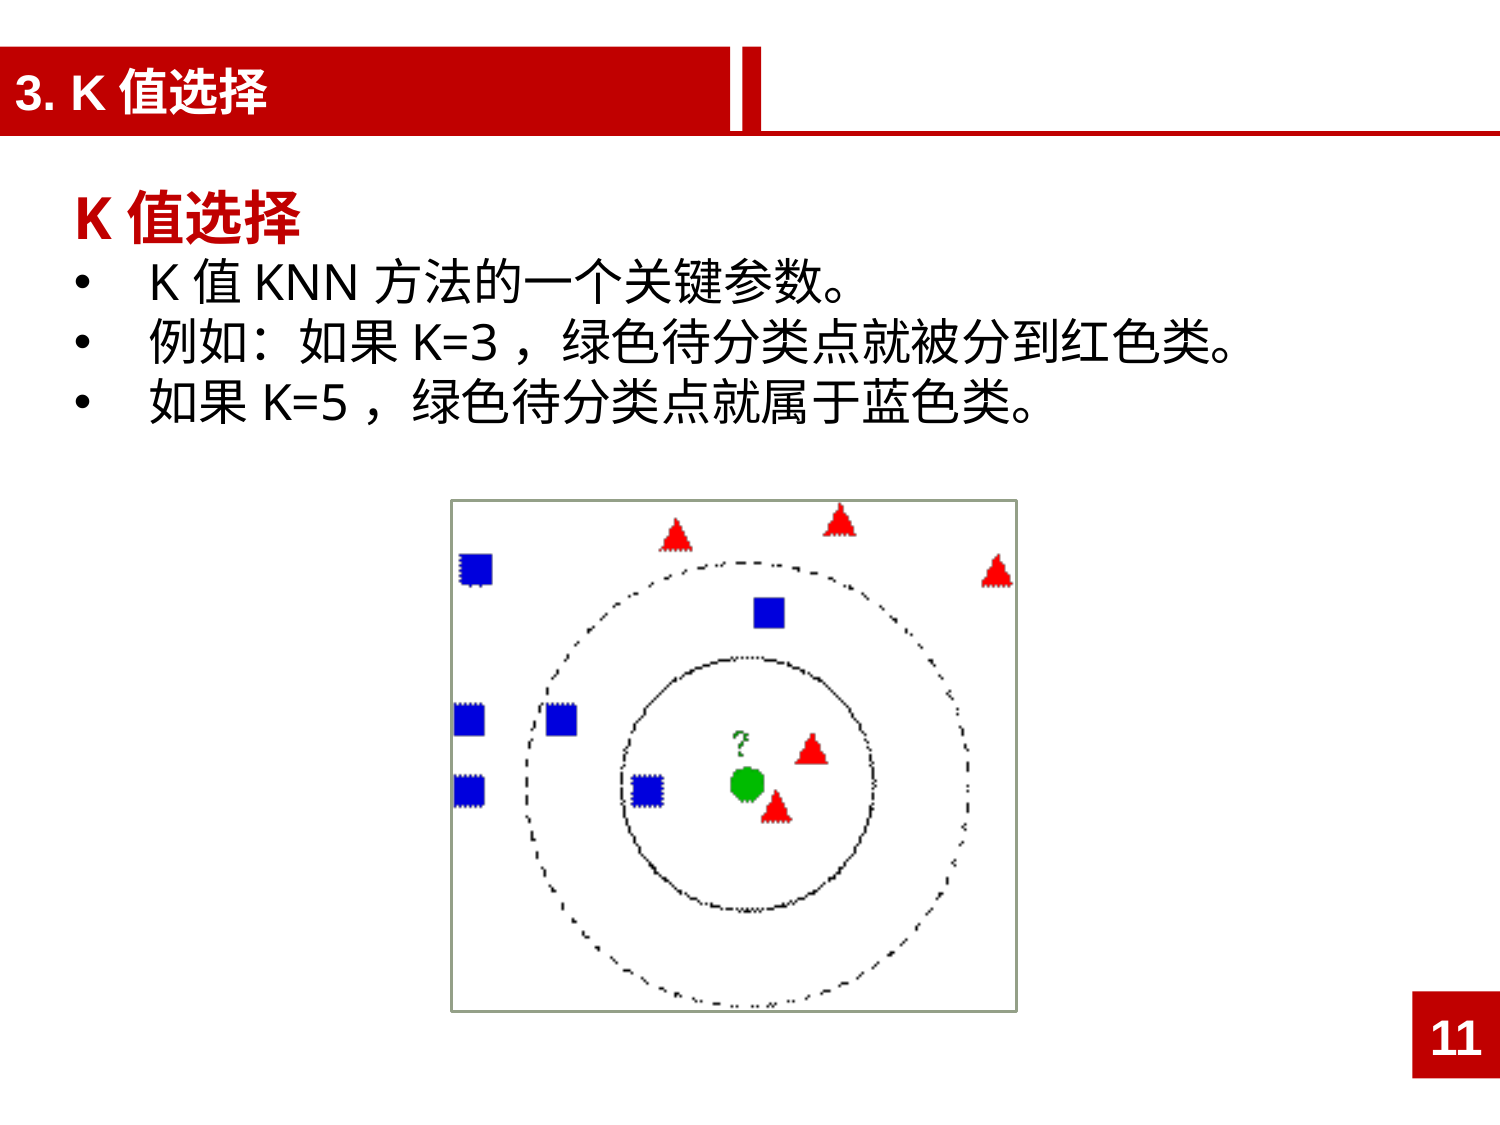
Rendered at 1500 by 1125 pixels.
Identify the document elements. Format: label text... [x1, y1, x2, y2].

text_box 3. K值选择 [0, 46, 731, 132]
text_box [742, 46, 762, 130]
picture [452, 501, 1016, 1011]
text_box 11 [1412, 991, 1500, 1079]
text_box K值选择 K值KNN方法的一个关键参数。 例如：如果K=3，绿色待分类点就被分到红色类。 如果K=5，绿色待分类点就属于蓝色类。 [74, 166, 1405, 1070]
